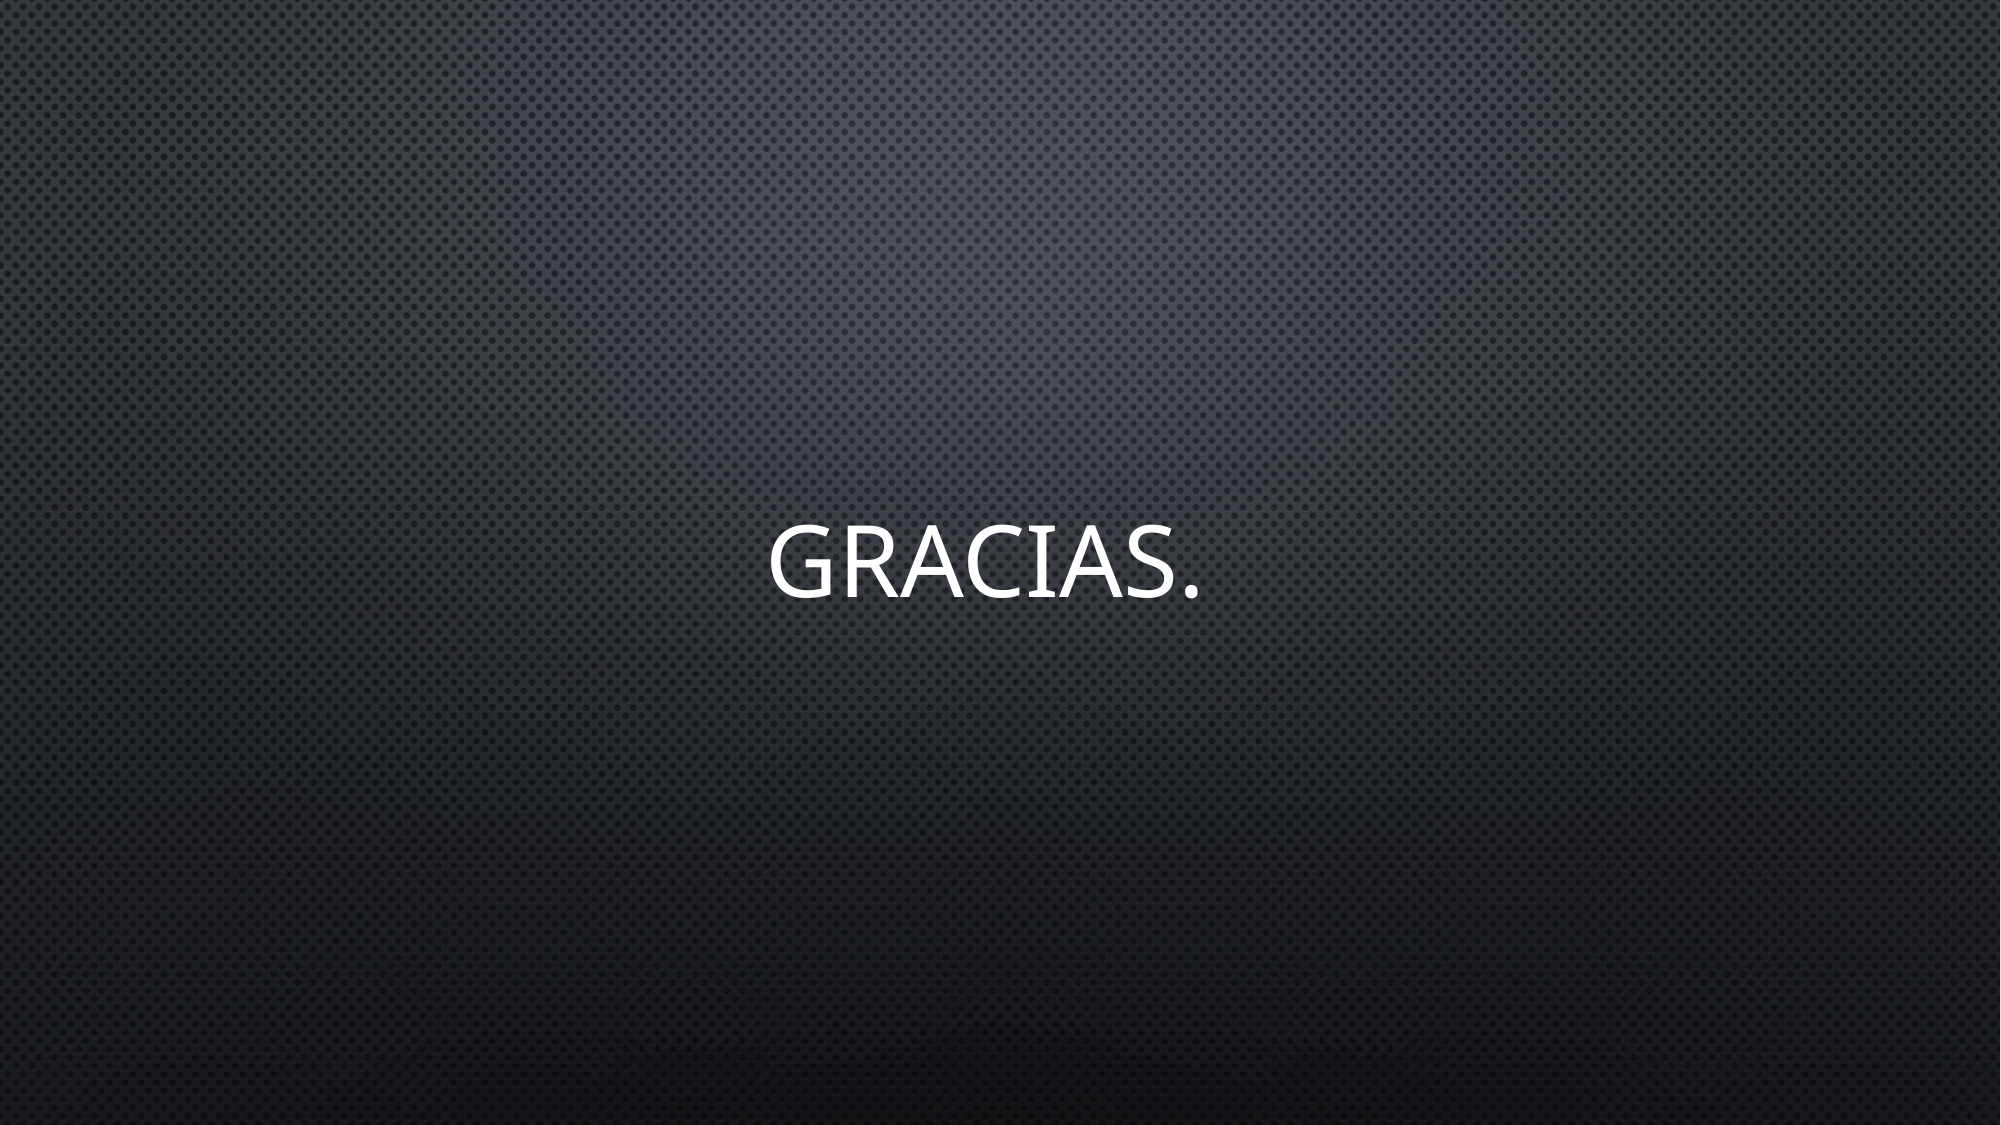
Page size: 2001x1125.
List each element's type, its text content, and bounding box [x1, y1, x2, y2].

title Gracias. [287, 99, 1711, 625]
